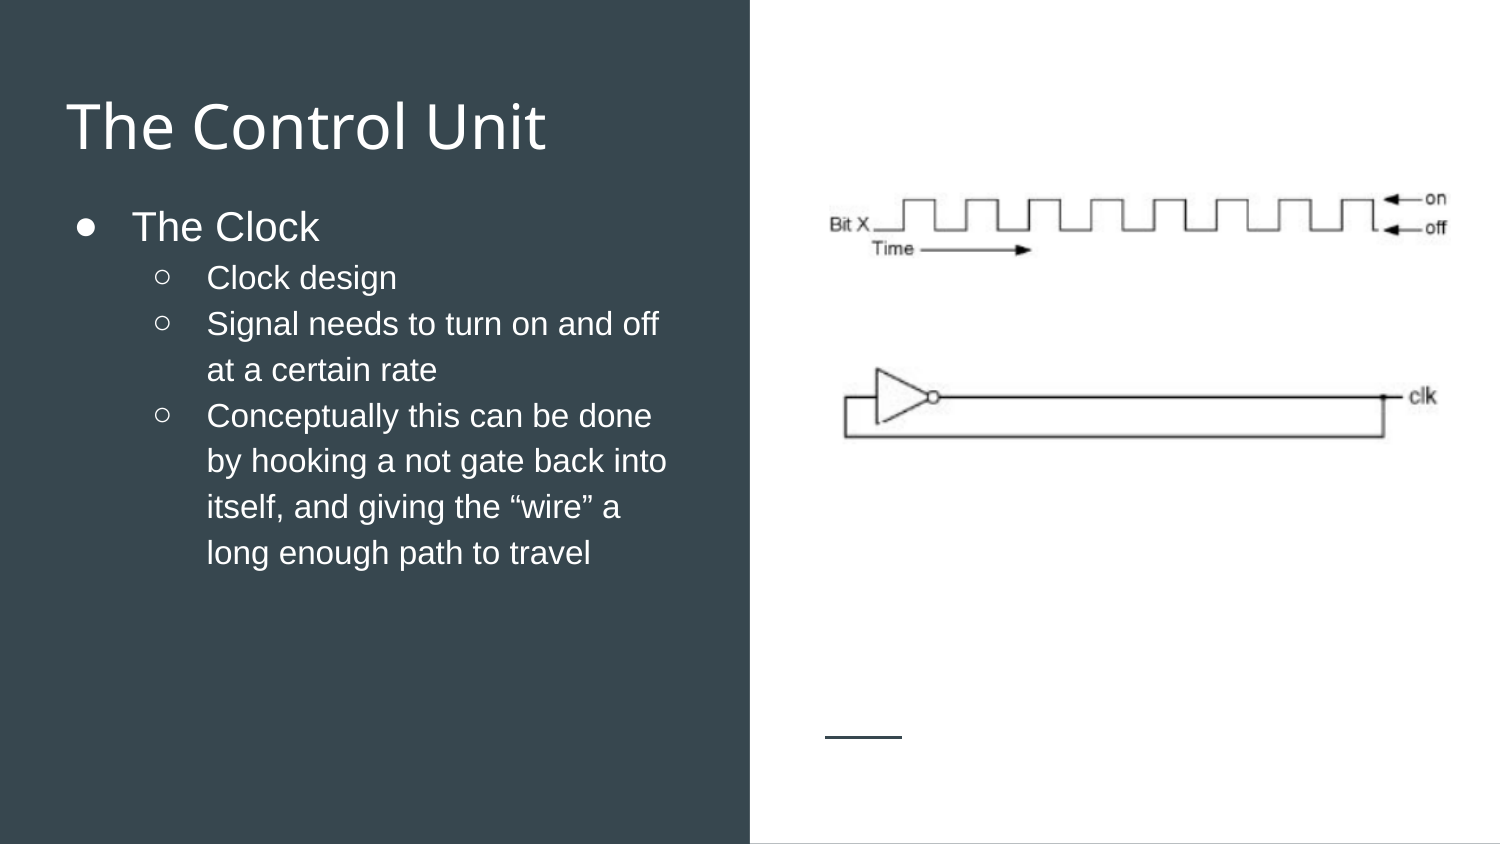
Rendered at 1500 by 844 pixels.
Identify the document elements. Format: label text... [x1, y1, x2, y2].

text_box The Control Unit [51, 71, 957, 178]
picture [821, 351, 1462, 457]
list The Clock Clock design Signal needs to turn on and off at a certain rate Conceptually this can be done by hooking a not gate back into itself, and giving the “wire” a long enough path to travel [41, 177, 707, 739]
picture [813, 177, 1469, 269]
